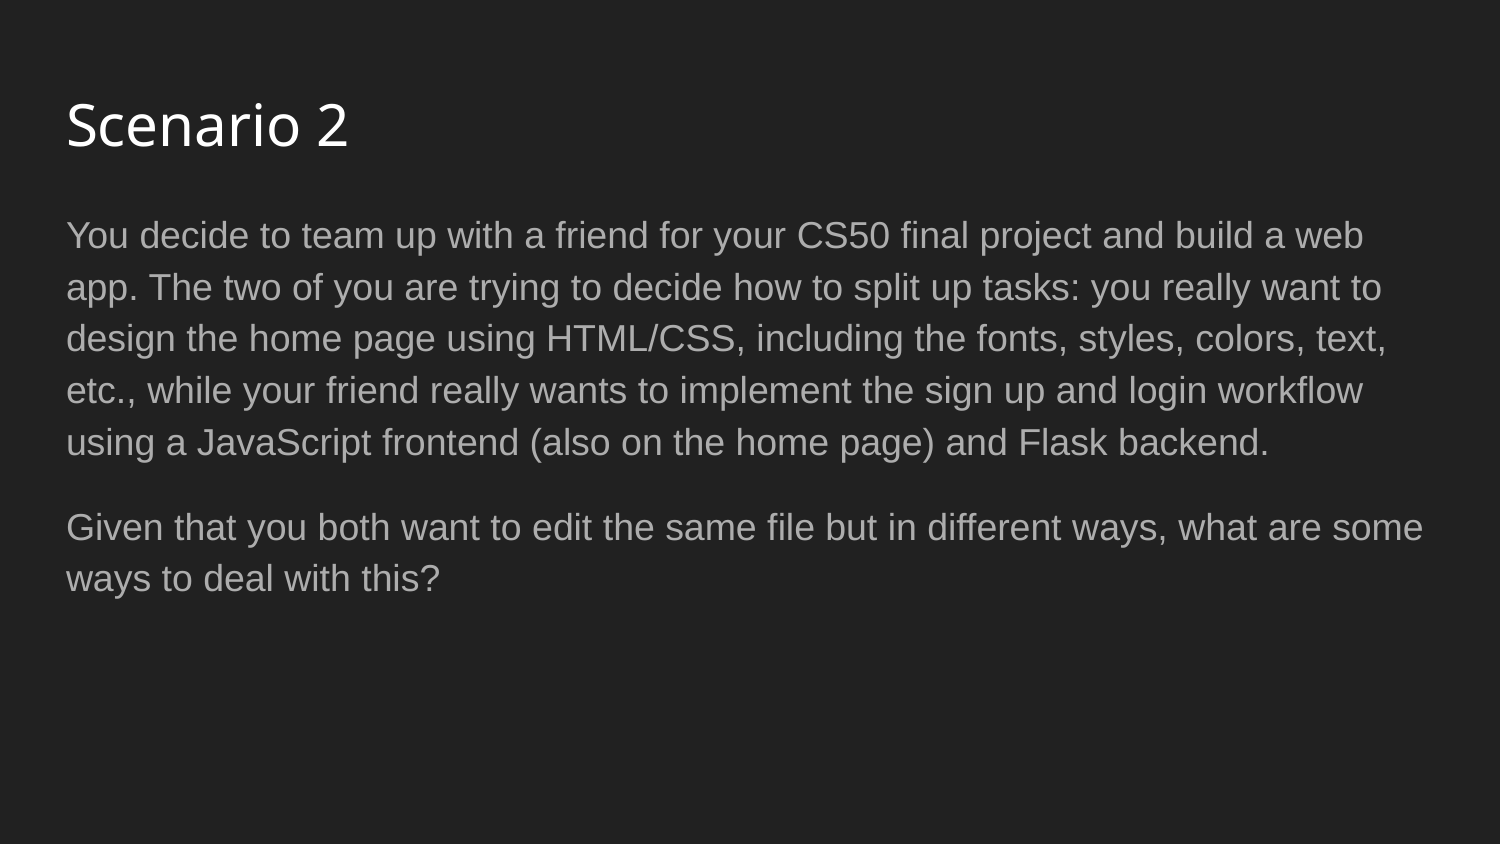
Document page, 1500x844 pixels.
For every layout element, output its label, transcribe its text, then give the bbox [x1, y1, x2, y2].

list You decide to team up with a friend for your CS50 final project and build a web app. The two of you are trying to decide how to split up tasks: you really want to design the home page using HTML/CSS, including the fonts, styles, colors, text, etc., while your friend really wants to implement the sign up and login workflow using a JavaScript frontend (also on the home page) and Flask backend. Given that you both want to edit the same file but in different ways, what are some ways to deal with this? [51, 189, 1449, 750]
title Scenario 2 [51, 72, 1449, 167]
